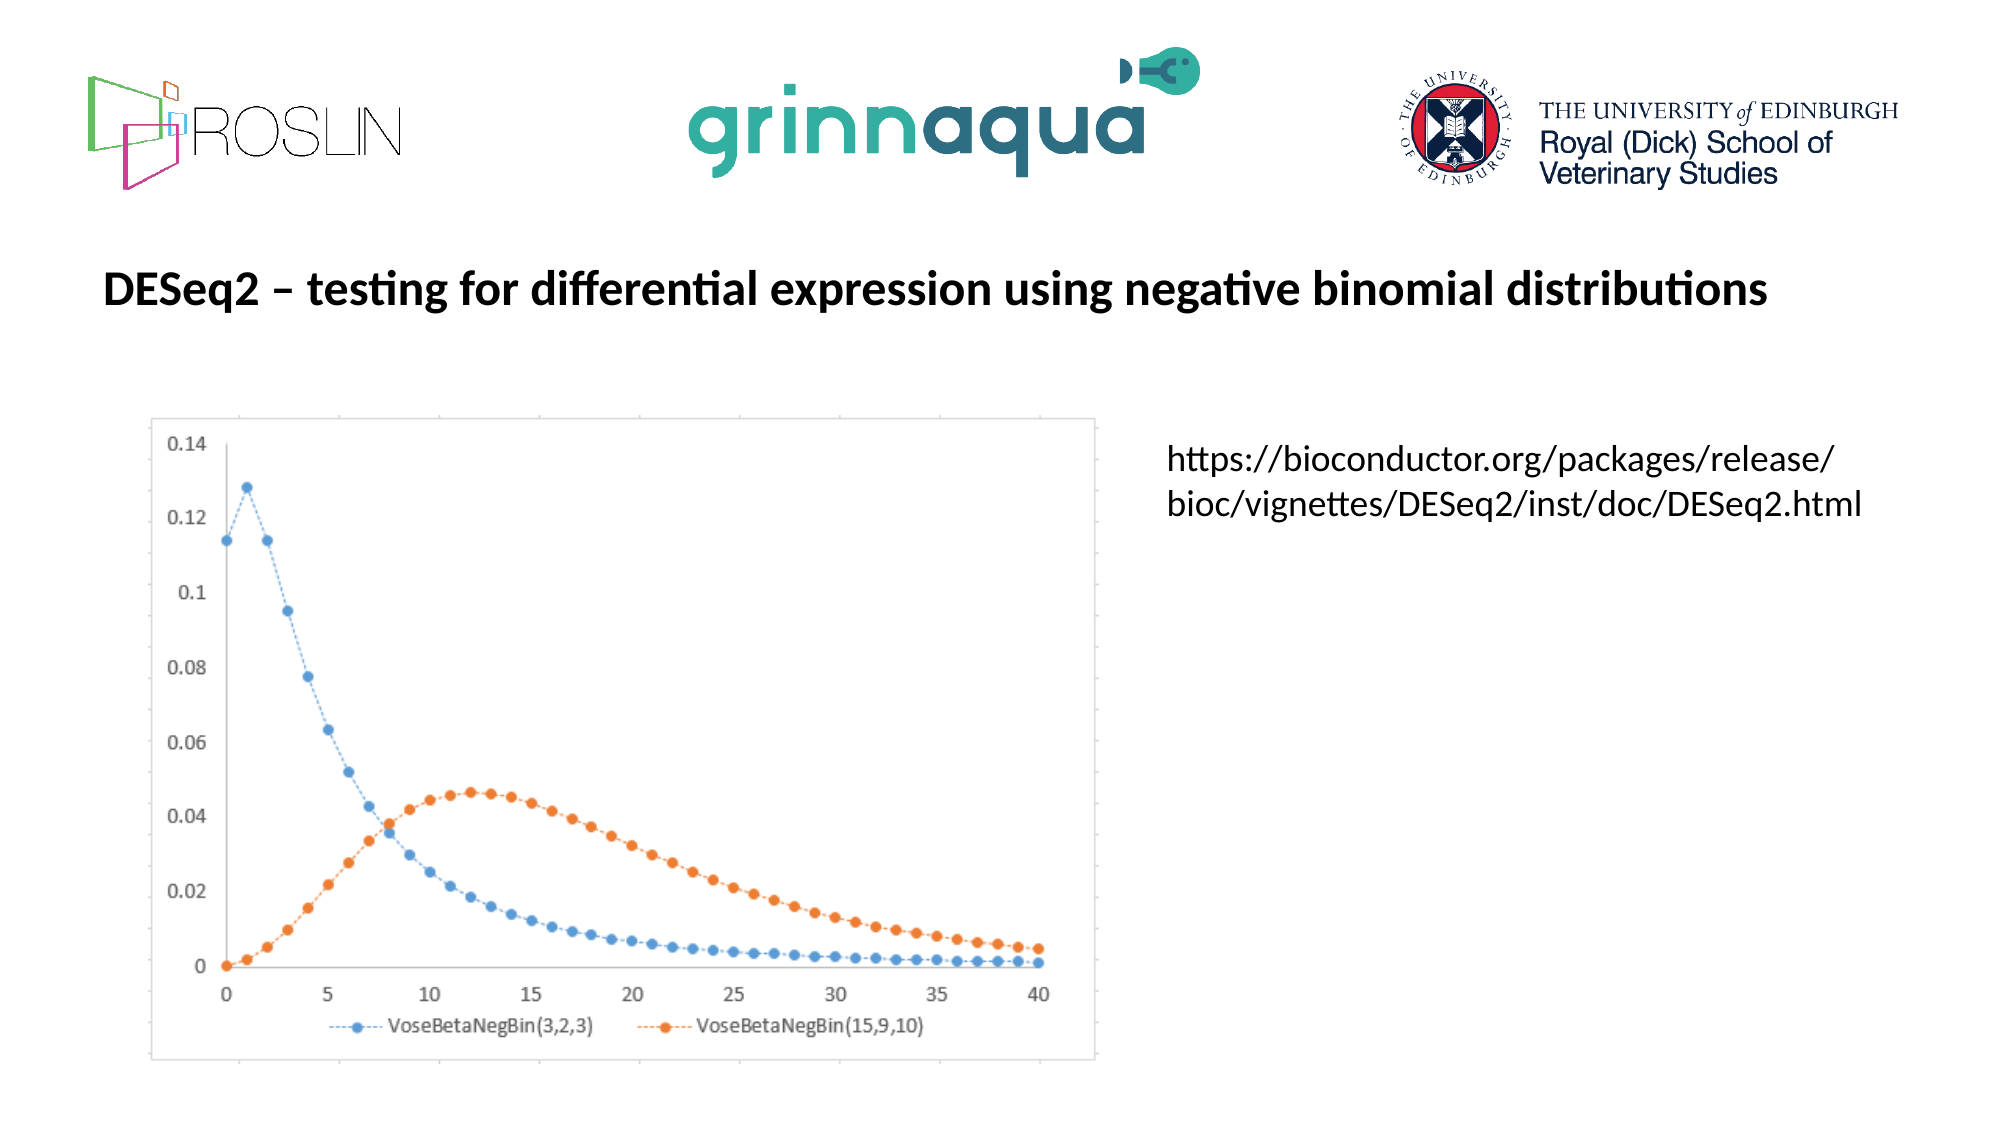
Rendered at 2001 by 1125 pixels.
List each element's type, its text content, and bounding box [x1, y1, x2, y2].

picture [1399, 71, 1898, 190]
picture [650, 23, 1238, 202]
picture [148, 415, 1099, 1064]
text_box https://bioconductor.org/packages/release/bioc/vignettes/DESeq2/inst/doc/DESeq2.html [1151, 426, 1918, 531]
text_box DESeq2 – testing for differential expression using negative binomial distributions [88, 248, 1880, 323]
picture [88, 76, 400, 190]
